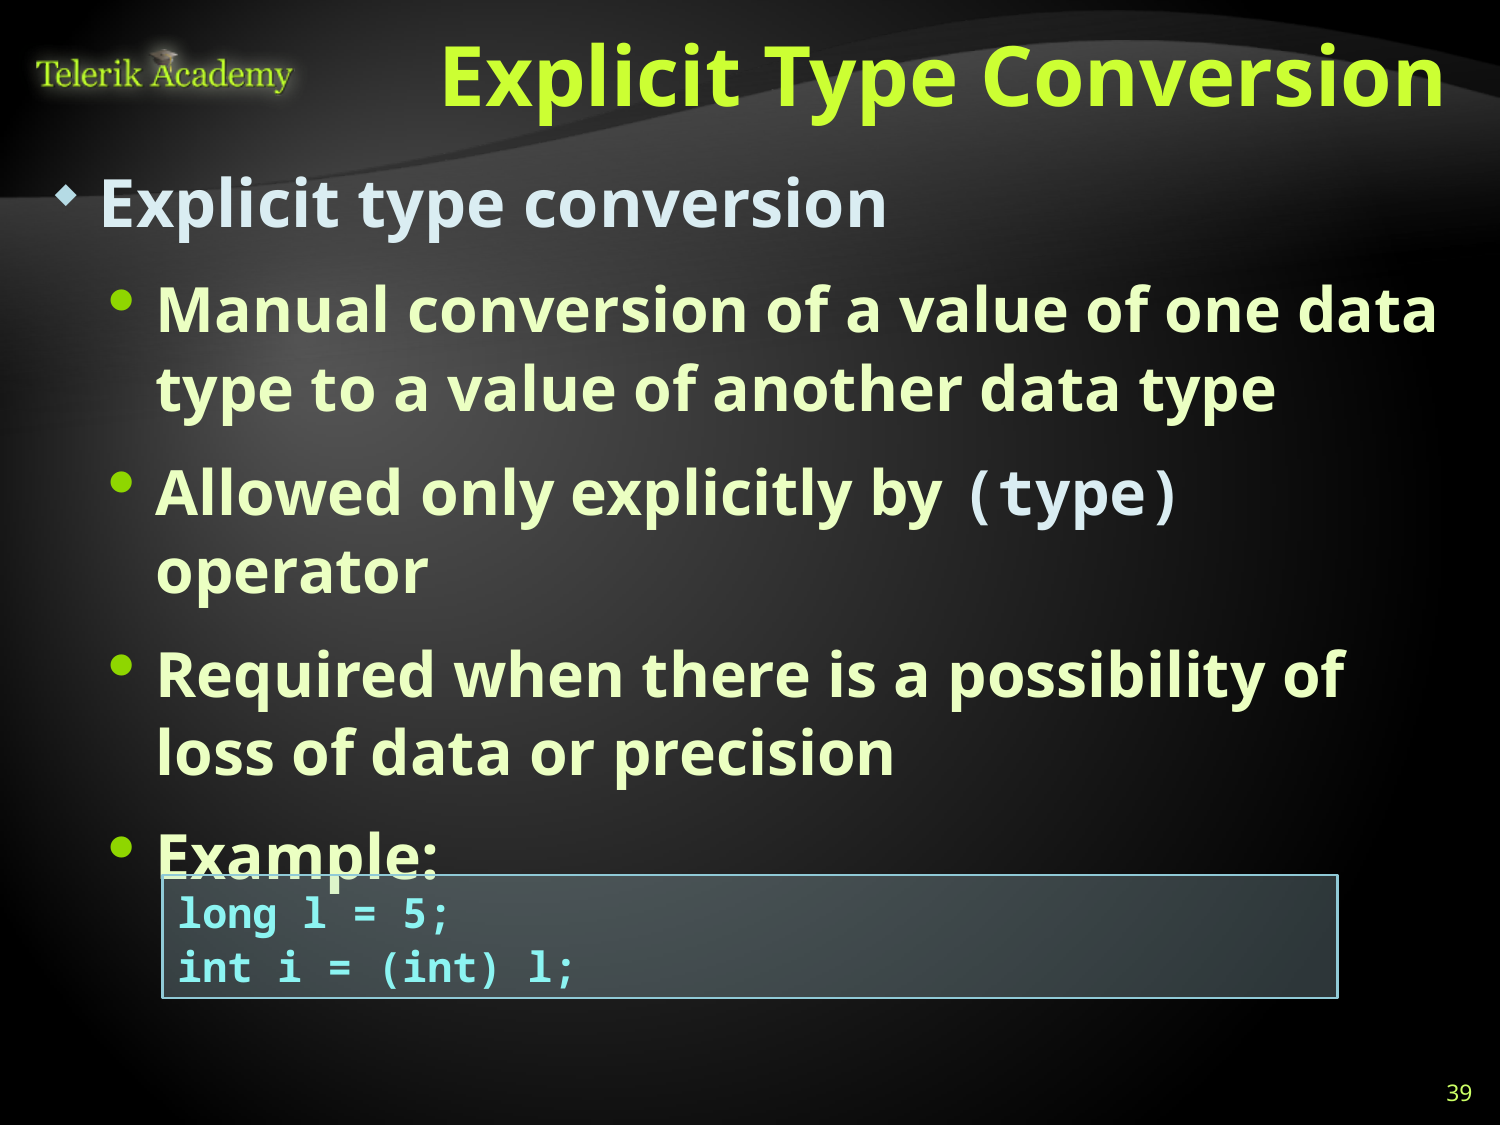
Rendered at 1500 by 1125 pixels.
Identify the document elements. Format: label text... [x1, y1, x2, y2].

list Explicit type conversion Manual conversion of a value of one data type to a value of another data type Allowed only explicitly by (type) operator Required when there is a possibility of loss of data or precision Example: [37, 149, 1463, 1100]
slide_number 39 [1412, 1074, 1488, 1113]
title Explicit Type Conversion [300, 12, 1463, 149]
picture [0, 0, 1500, 1125]
text_box long l = 5; int i = (int) l; [162, 875, 1338, 999]
